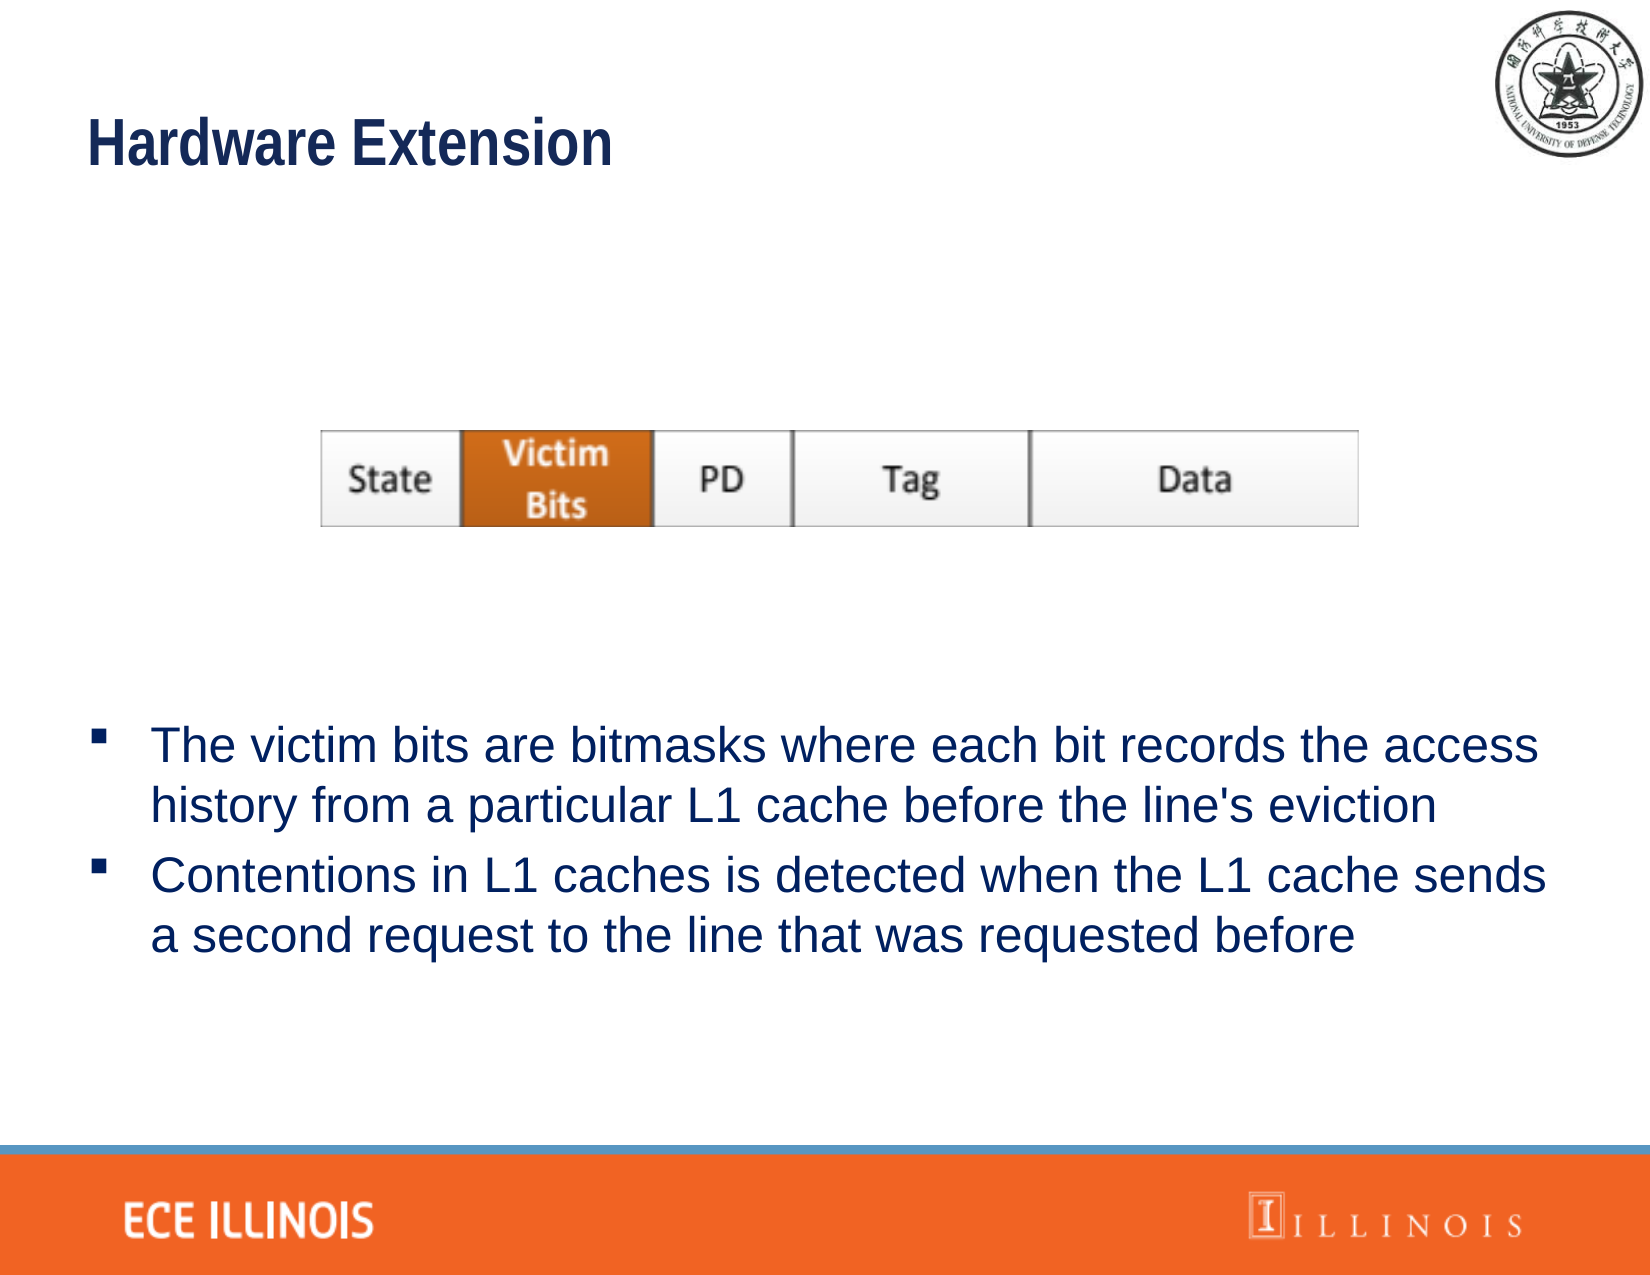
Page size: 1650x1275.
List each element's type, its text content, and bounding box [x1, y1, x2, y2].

picture [1487, 2, 1650, 165]
list Hardware Extension [72, 91, 1590, 214]
picture [320, 430, 1359, 528]
list The victim bits are bitmasks where each bit records the access history from a particular L1 cache before the line's eviction Contentions in L1 caches is detected when the L1 cache sends a second request to the line that was requested before [72, 705, 1590, 1107]
